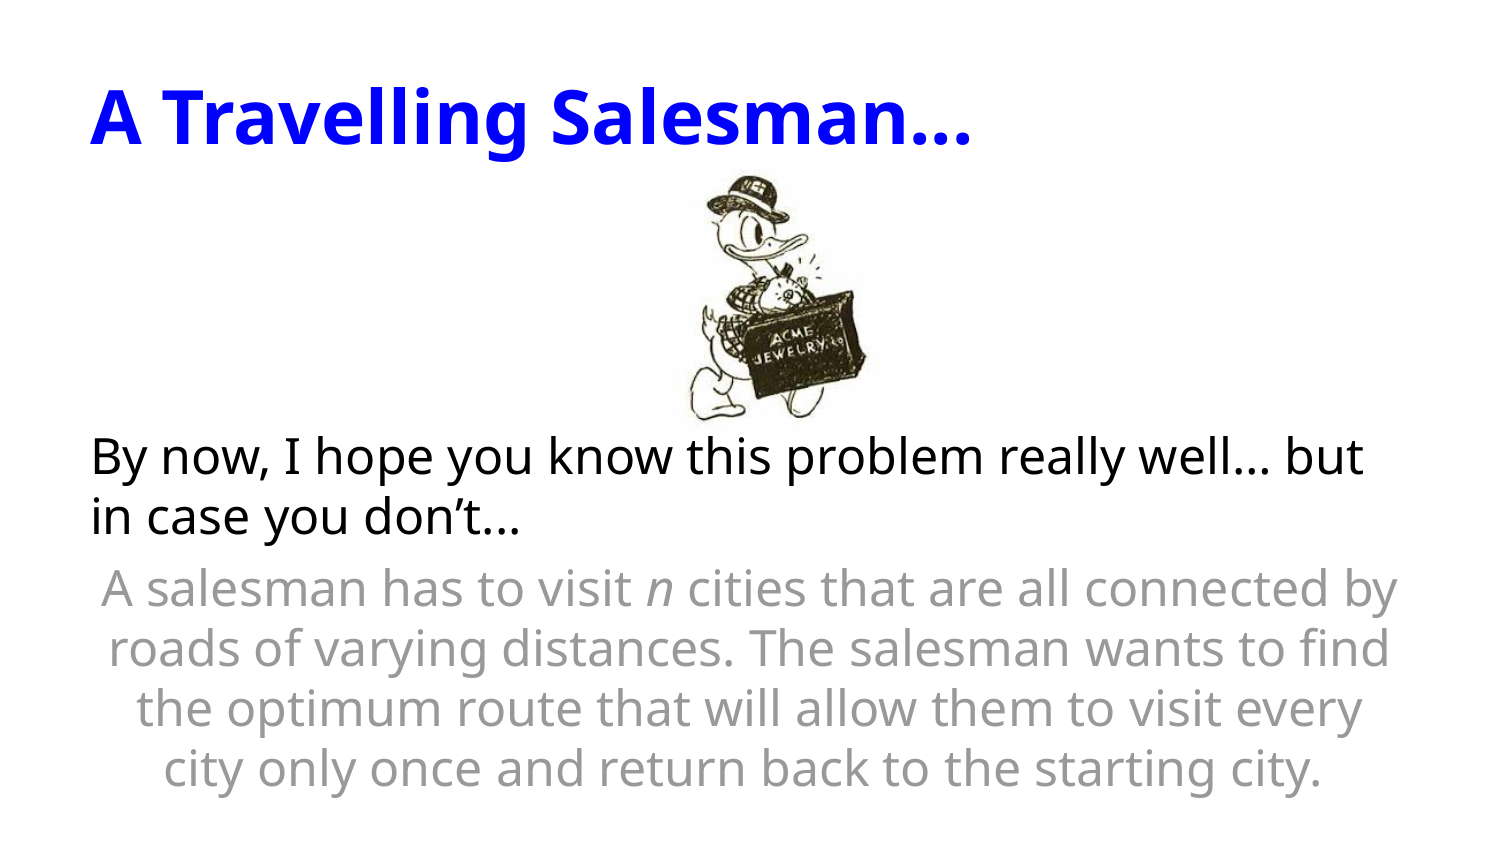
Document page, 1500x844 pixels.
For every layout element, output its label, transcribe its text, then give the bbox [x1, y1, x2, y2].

title A Travelling Salesman... [75, 33, 1425, 175]
list By now, I hope you know this problem really well… but in case you don’t... A salesman has to visit n cities that are all connected by roads of varying distances. The salesman wants to find the optimum route that will allow them to visit every city only once and return back to the starting city. [75, 409, 1425, 844]
picture [640, 169, 893, 433]
